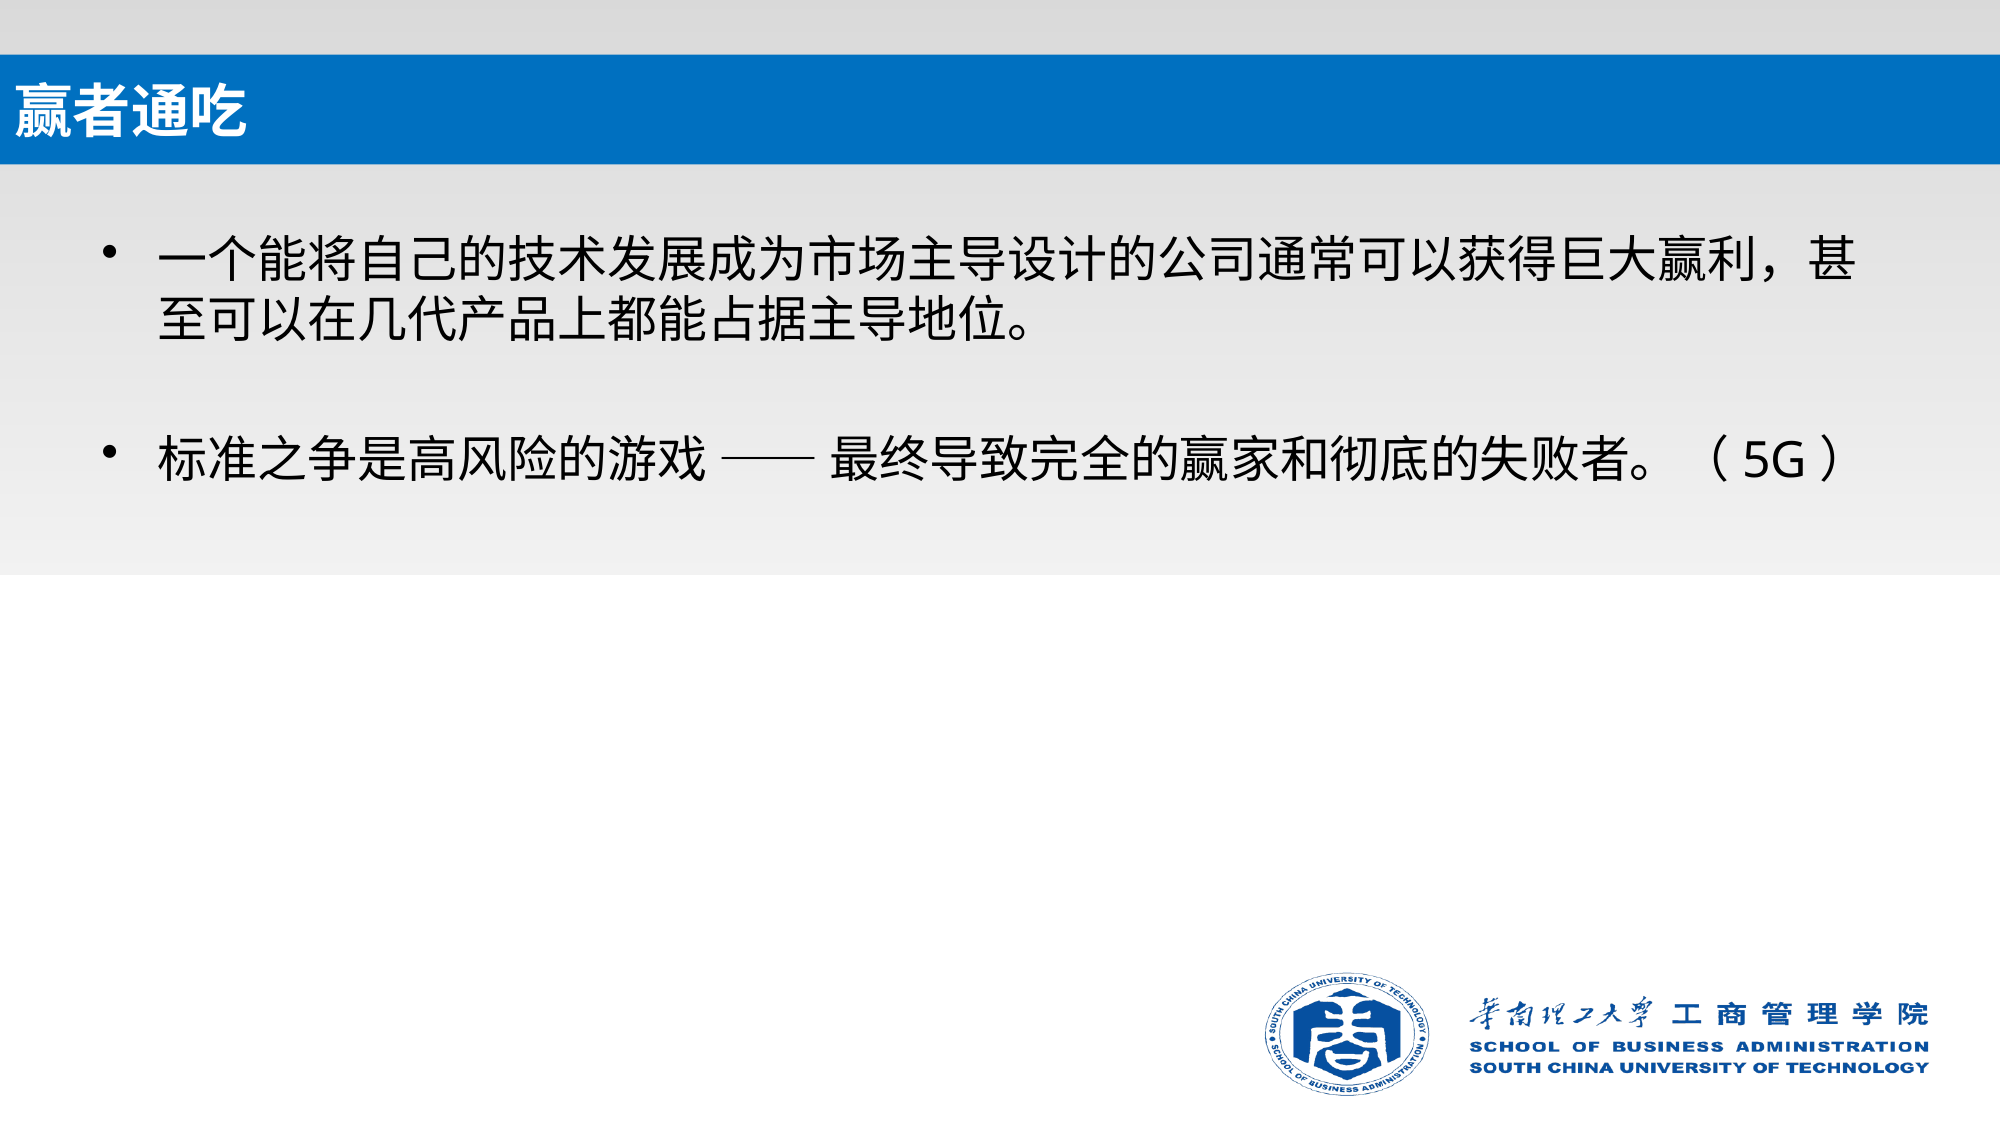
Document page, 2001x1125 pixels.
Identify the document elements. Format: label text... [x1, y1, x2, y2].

list 一个能将自己的技术发展成为市场主导设计的公司通常可以获得巨大赢利，甚至可以在几代产品上都能占据主导地位。 标准之争是高风险的游戏 —— 最终导致完全的赢家和彻底的失败者。（5G） [86, 219, 1898, 1006]
picture [1241, 941, 1961, 1125]
title 赢者通吃 [0, 54, 2000, 165]
